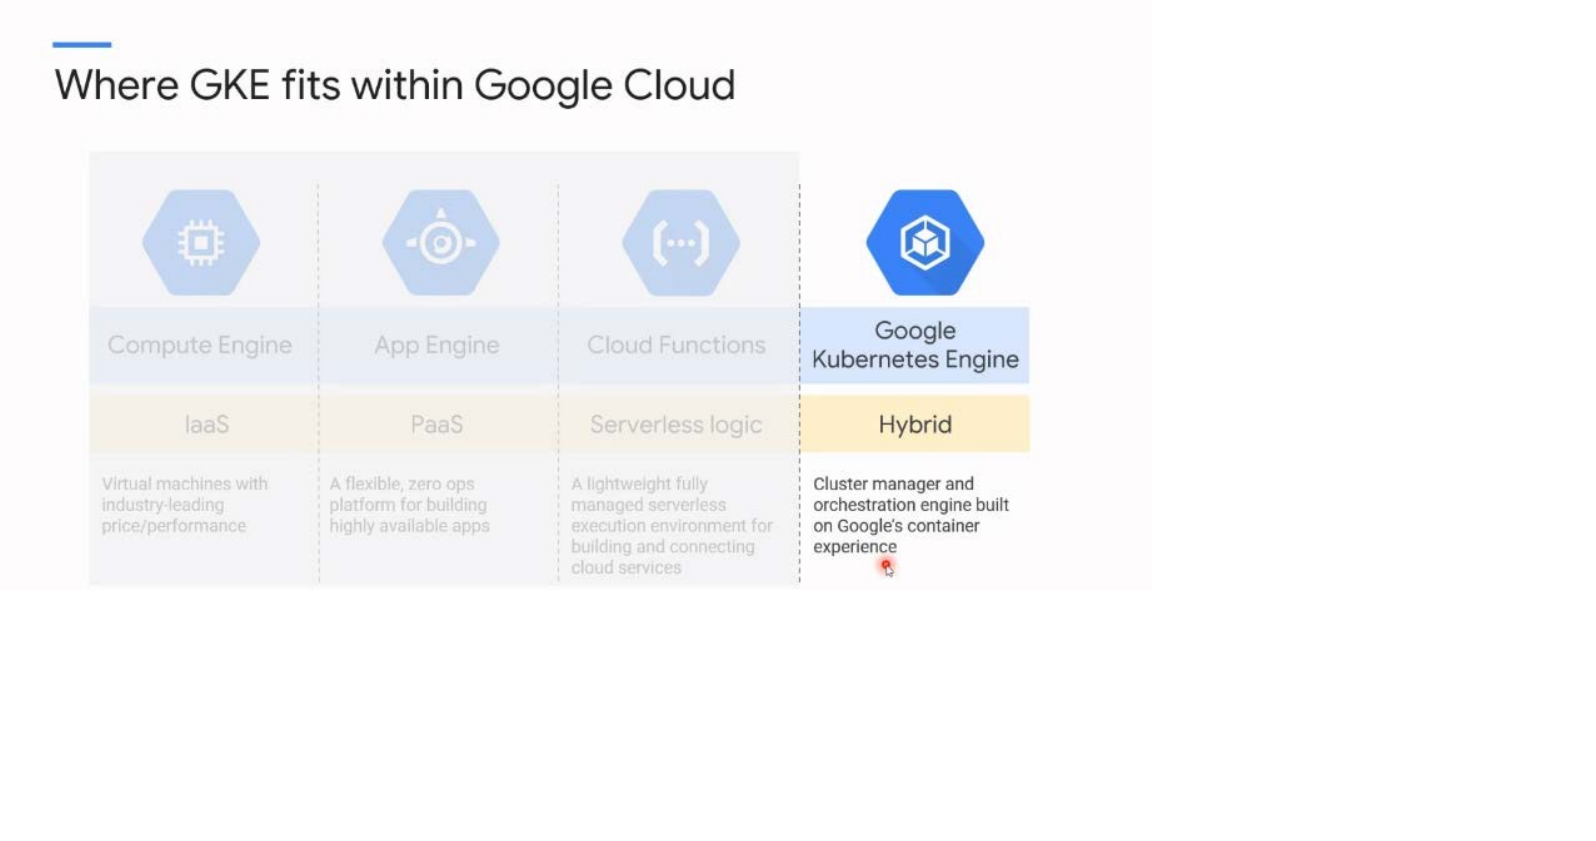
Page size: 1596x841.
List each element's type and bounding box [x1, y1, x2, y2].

picture [0, 0, 1152, 591]
